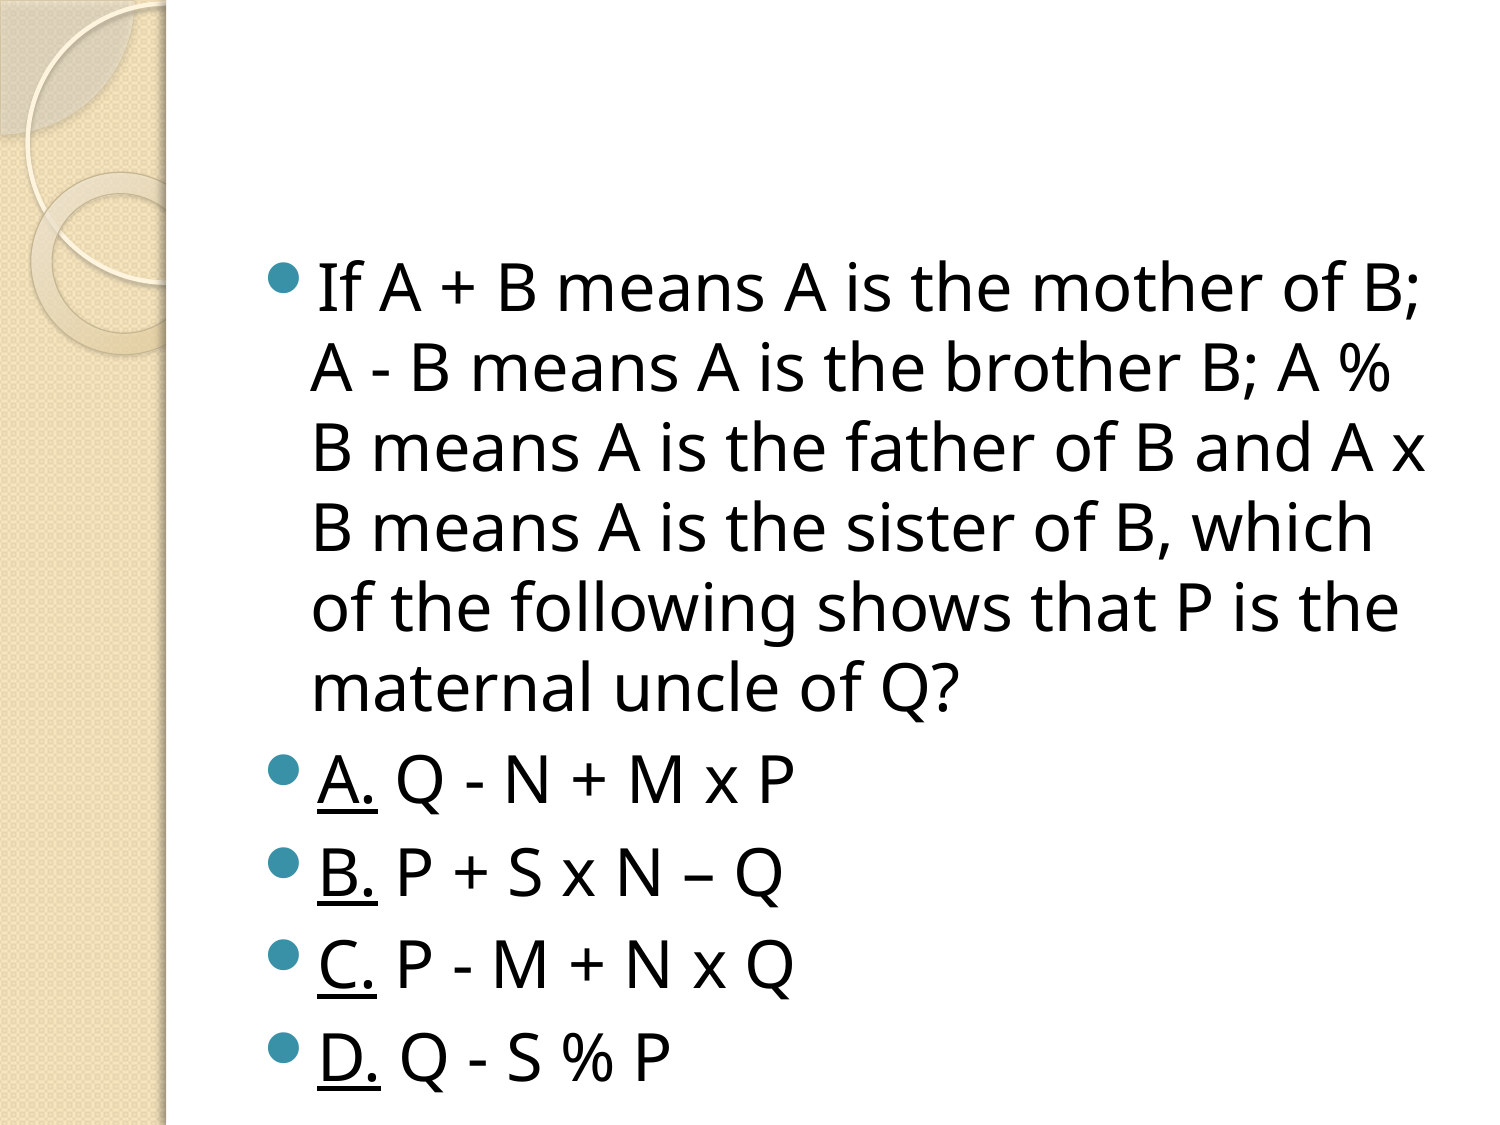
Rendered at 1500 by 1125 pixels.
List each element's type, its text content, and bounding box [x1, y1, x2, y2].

list If A + B means A is the mother of B; A - B means A is the brother B; A % B means A is the father of B and A x B means A is the sister of B, which of the following shows that P is the maternal uncle of Q? A. Q - N + M x P B. P + S x N – Q C. P - M + N x Q D. Q - S % P [235, 237, 1466, 1025]
